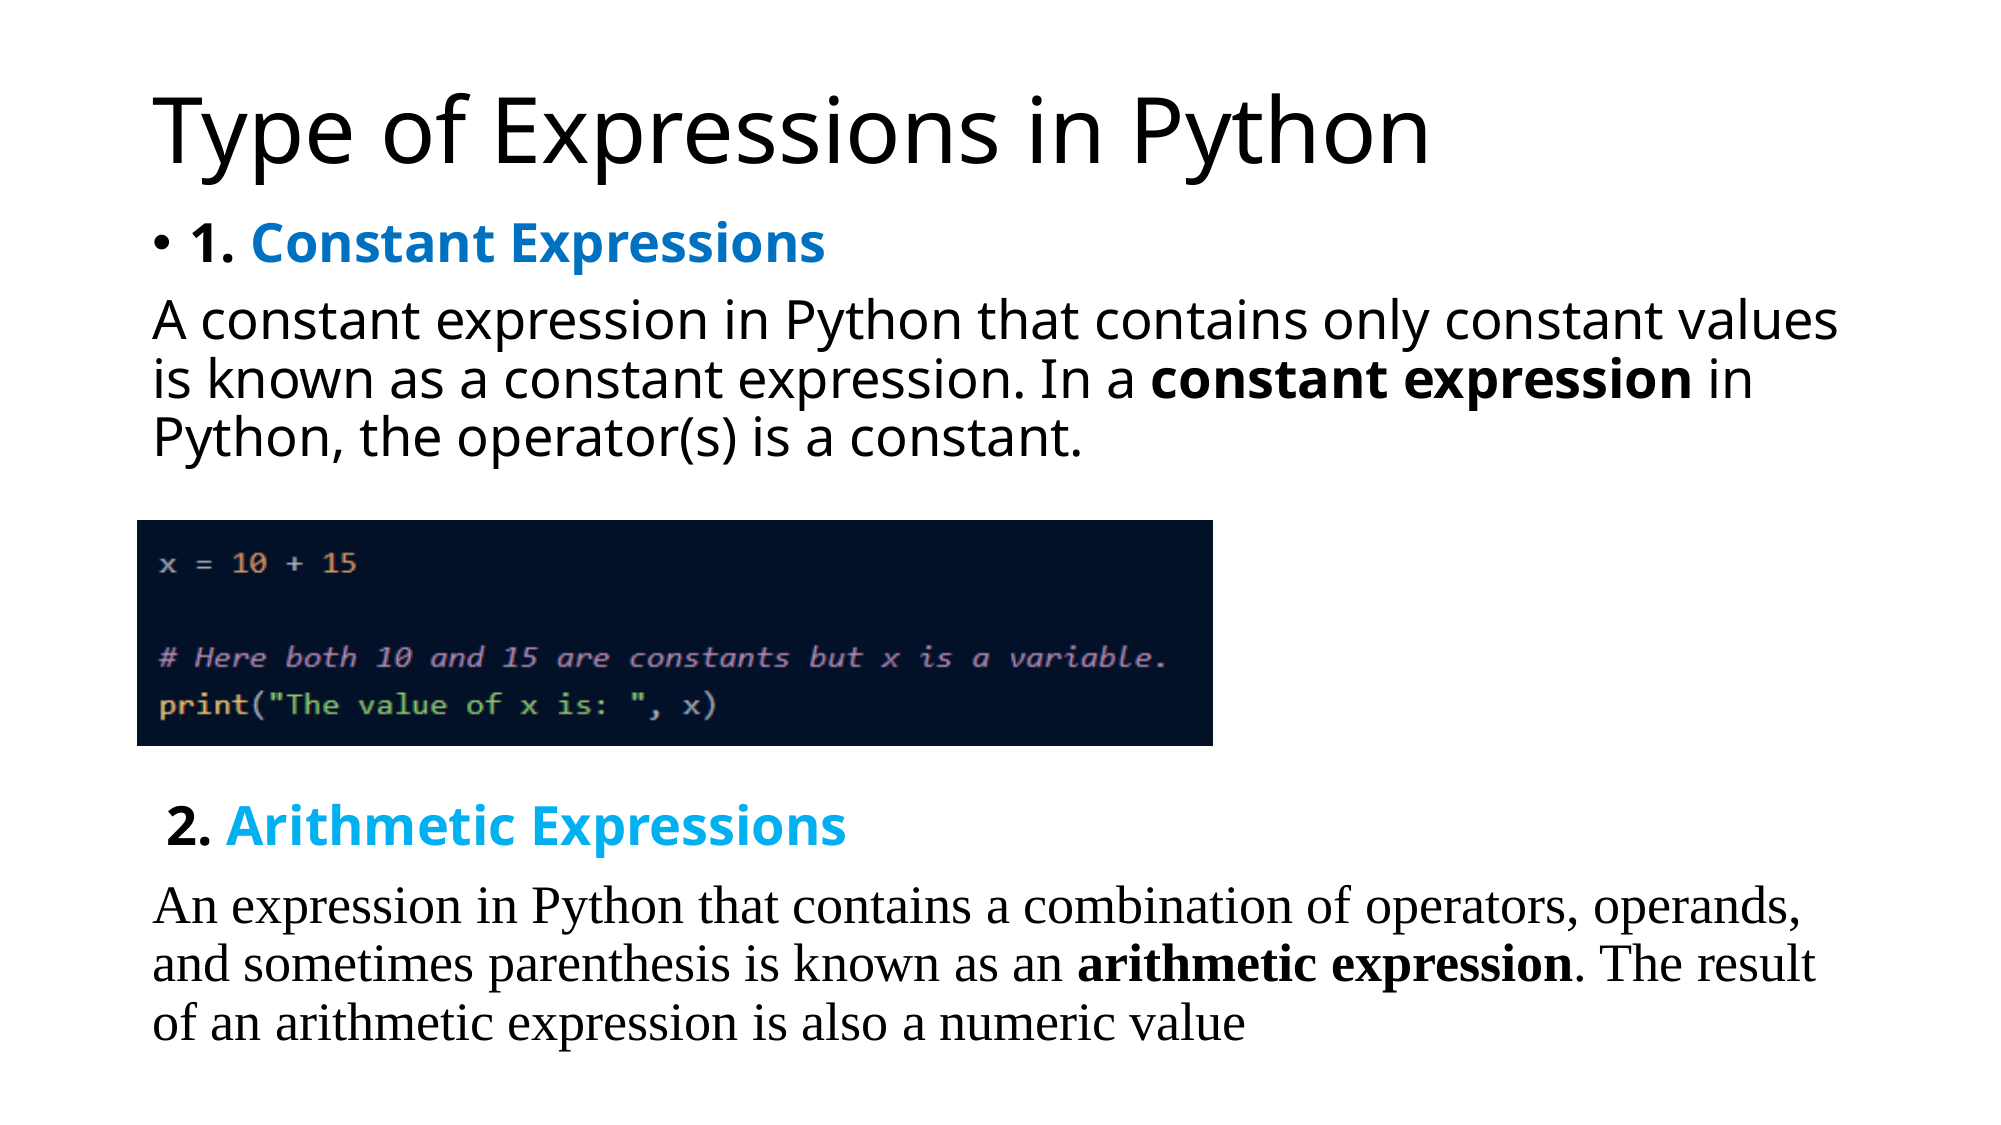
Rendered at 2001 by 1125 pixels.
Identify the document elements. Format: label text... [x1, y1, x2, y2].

picture [137, 520, 1213, 746]
title Type of Expressions in Python [137, 59, 1863, 208]
list 1. Constant Expressions A constant expression in Python that contains only constant values is known as a constant expression. In a constant expression in Python, the operator(s) is a constant. 2. Arithmetic Expressions An expression in Python that contains a combination of operators, operands, and sometimes parenthesis is known as an arithmetic expression. The result of an arithmetic expression is also a numeric value [137, 208, 1863, 1066]
